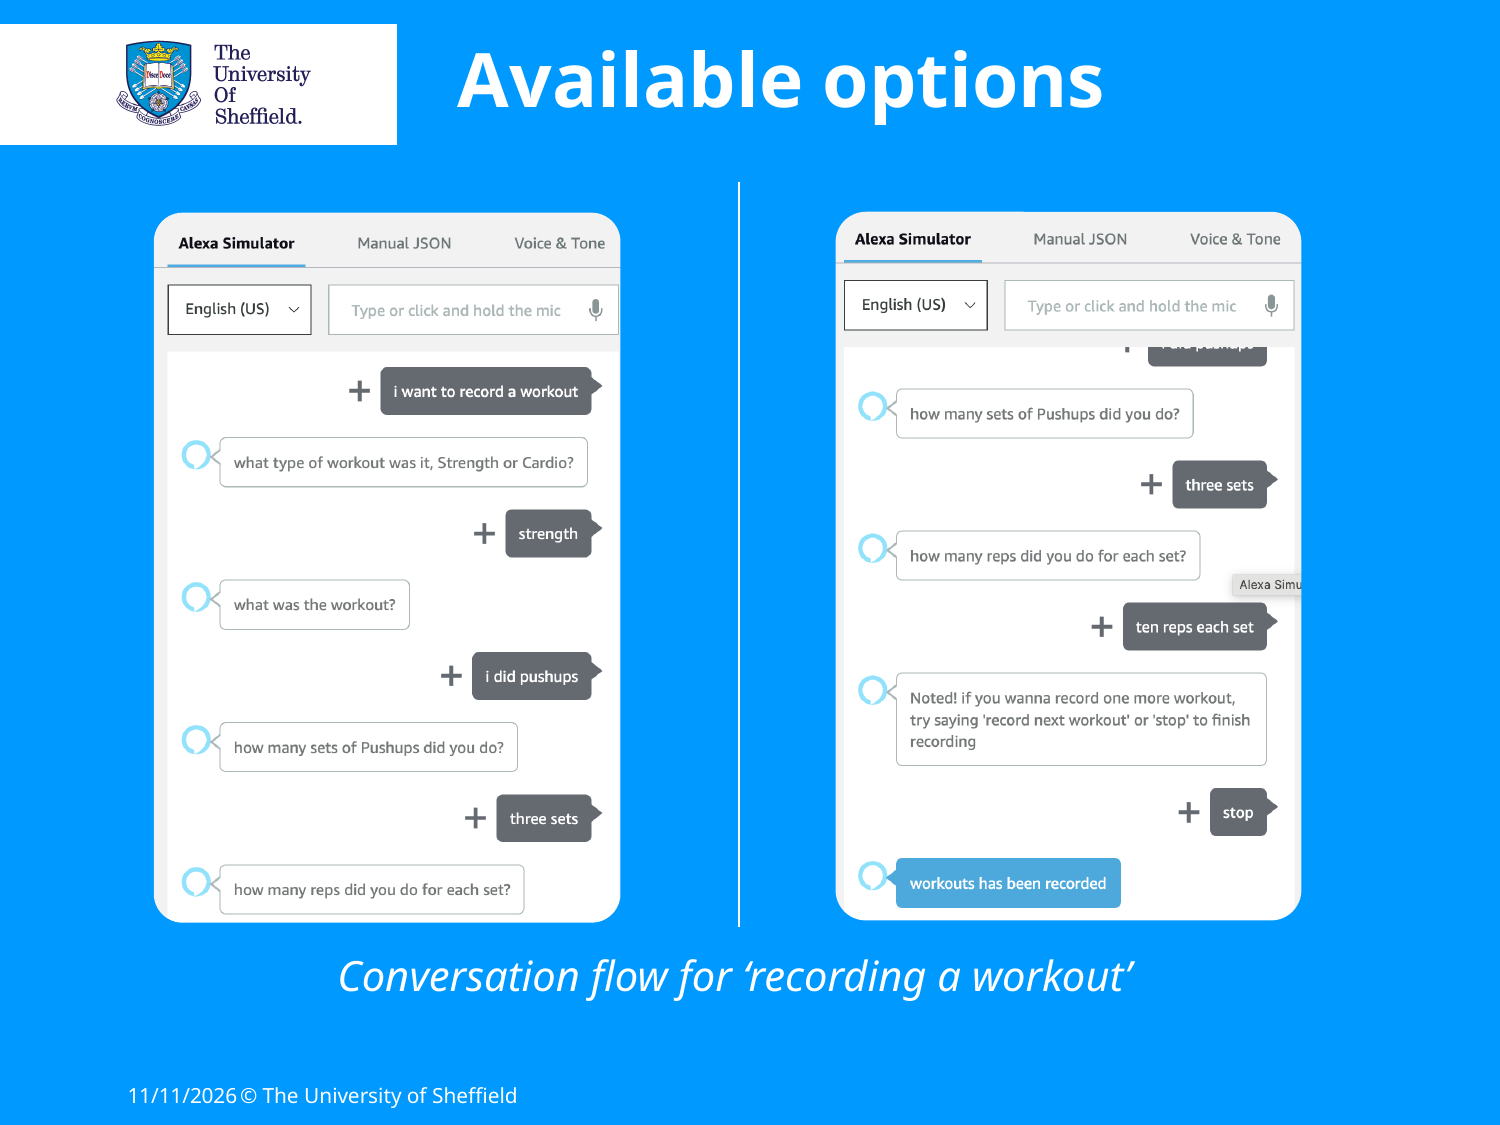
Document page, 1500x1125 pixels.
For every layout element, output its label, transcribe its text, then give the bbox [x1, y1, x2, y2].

table_header [740, 182, 1402, 927]
text_box Conversation flow for ‘recording a workout’ [322, 942, 1147, 1008]
picture [0, 24, 397, 145]
title Available options [442, 40, 1349, 166]
table_header [69, 182, 738, 927]
picture [153, 212, 621, 923]
footer © The University of Sheffield [225, 1074, 1075, 1125]
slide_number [112, 1074, 225, 1125]
picture [835, 211, 1302, 921]
